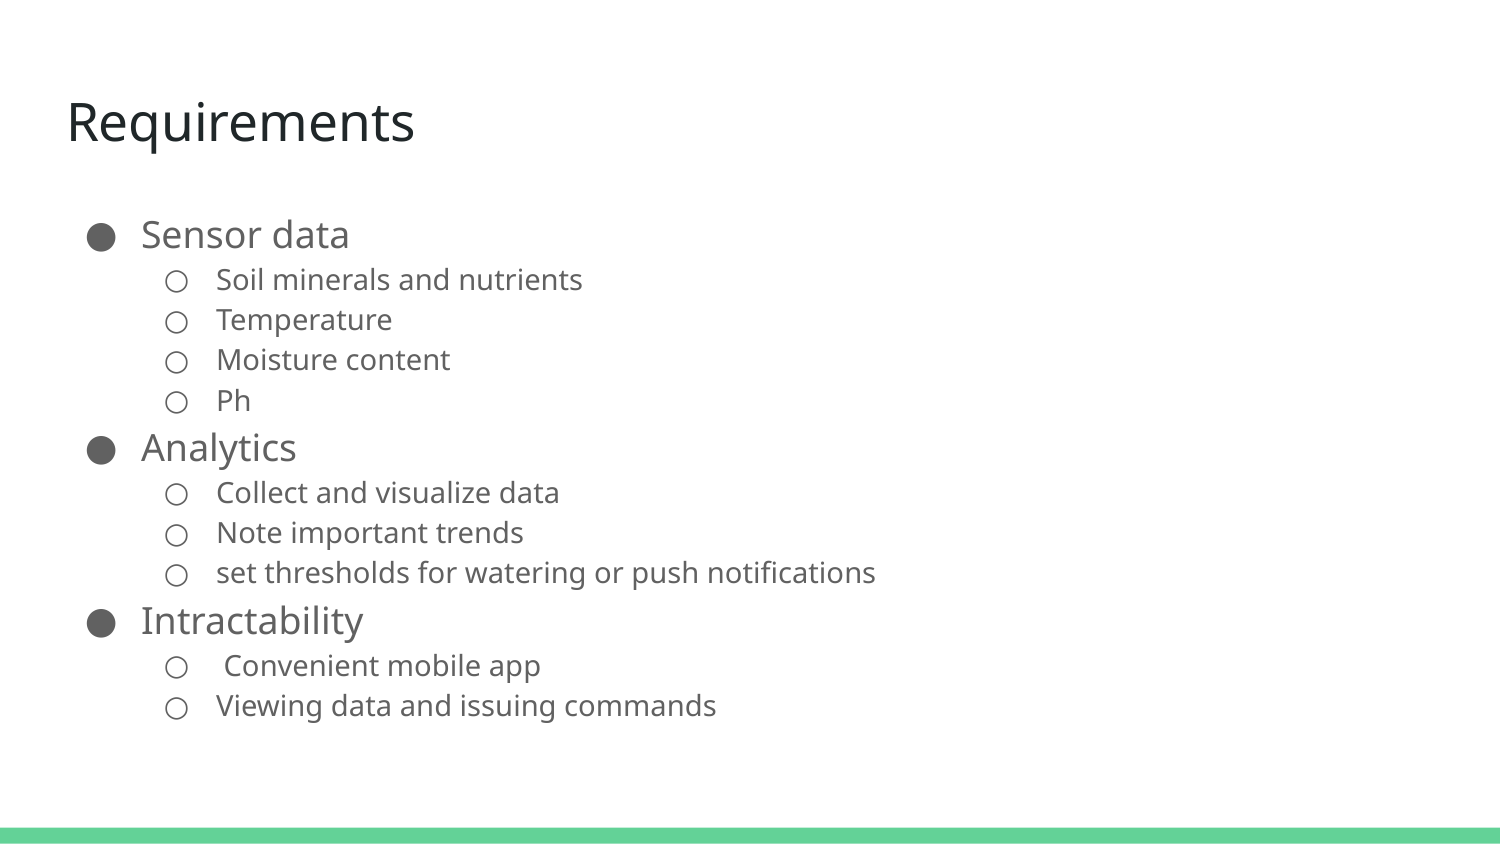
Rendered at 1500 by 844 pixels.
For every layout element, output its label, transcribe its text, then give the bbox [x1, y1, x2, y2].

list Sensor data Soil minerals and nutrients Temperature Moisture content Ph Analytics Collect and visualize data Note important trends set thresholds for watering or push notifications Intractability Convenient mobile app Viewing data and issuing commands [51, 189, 1449, 750]
title Requirements [51, 72, 1449, 167]
